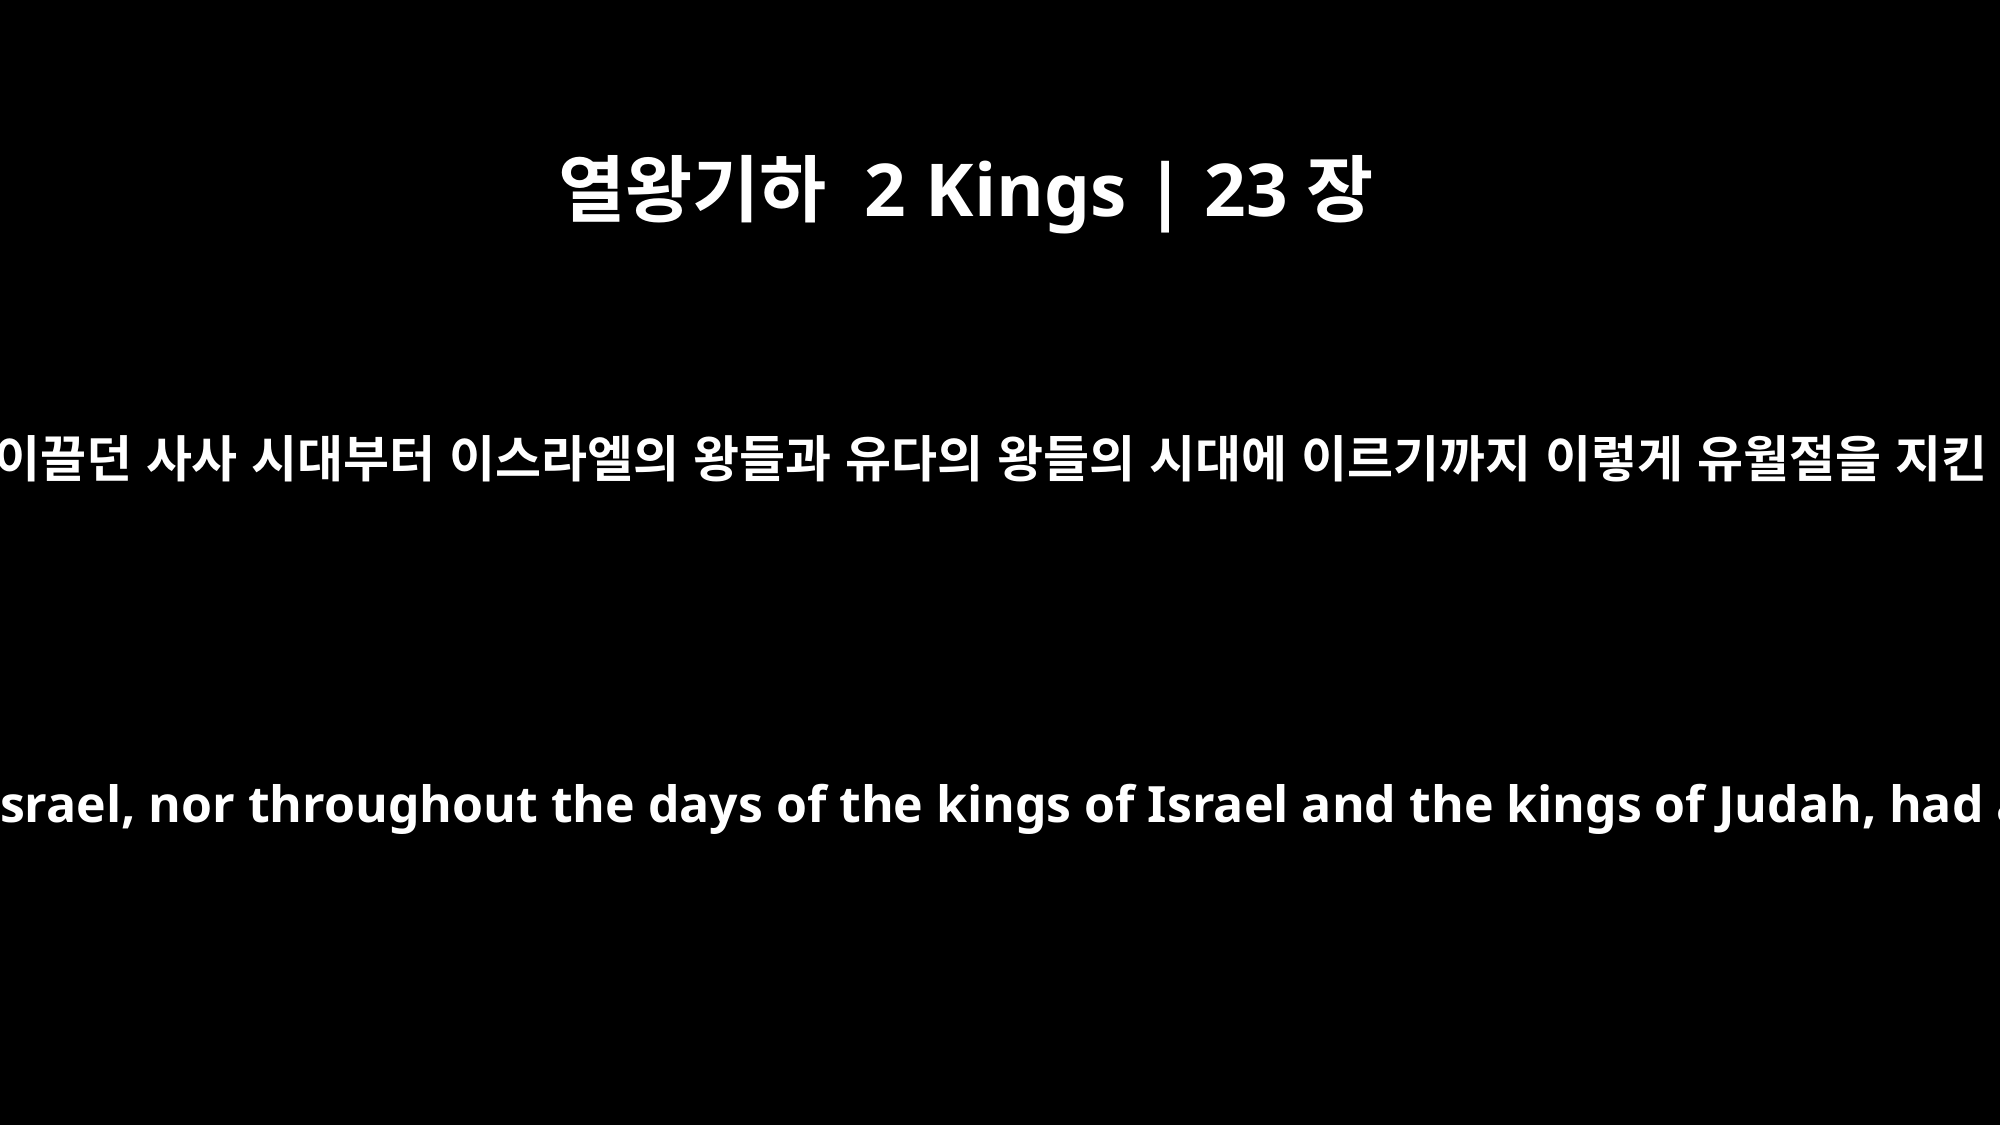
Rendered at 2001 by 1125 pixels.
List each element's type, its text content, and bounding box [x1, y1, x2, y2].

text_box Not since the days of the judges who led Israel, nor throughout the days of the kings of Israel and the kings of Judah, had any such Passover been observed. [0, 764, 2000, 840]
text_box 열왕기하 2 Kings | 23장 [543, 136, 1389, 239]
text_box 22 사사들이 이스라엘을 이끌던 사사 시대부터 이스라엘의 왕들과 유다의 왕들의 시대에 이르기까지 이렇게 유월절을 지킨 적은 없었습니다. [0, 359, 2000, 495]
